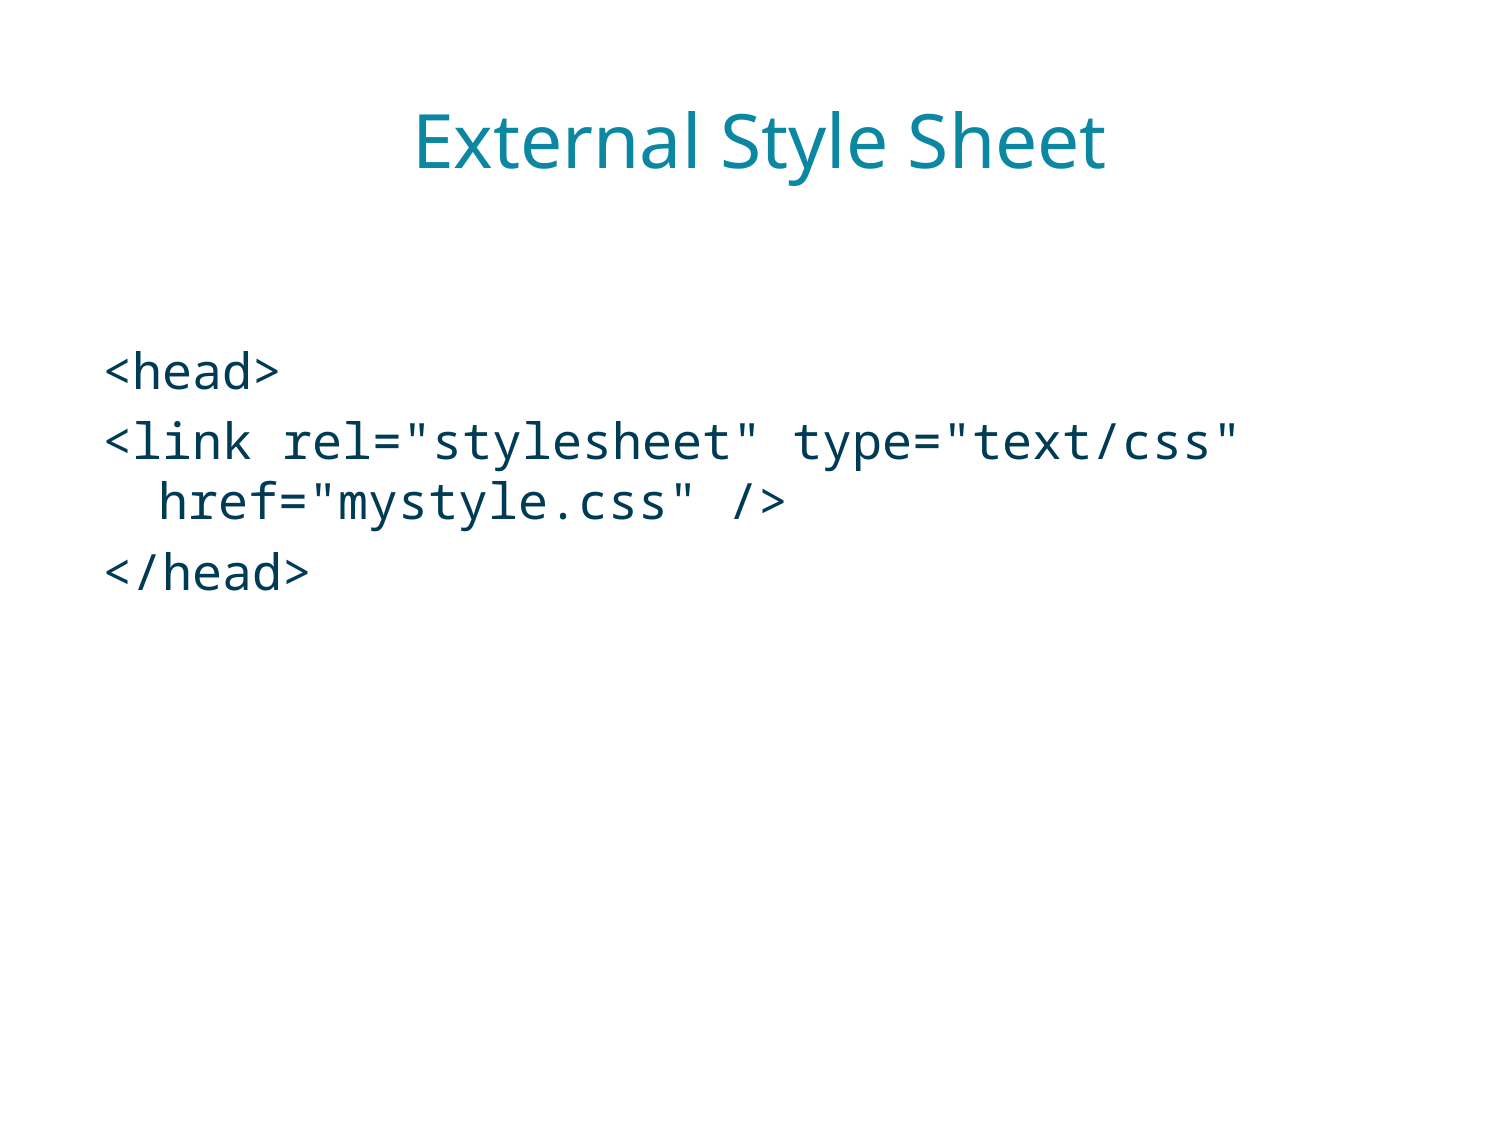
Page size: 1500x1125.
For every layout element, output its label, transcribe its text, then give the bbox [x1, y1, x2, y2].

title External Style Sheet [75, 45, 1425, 233]
list <head> <link rel="stylesheet" type="text/css" href="mystyle.css" /> </head> [87, 262, 1442, 1005]
